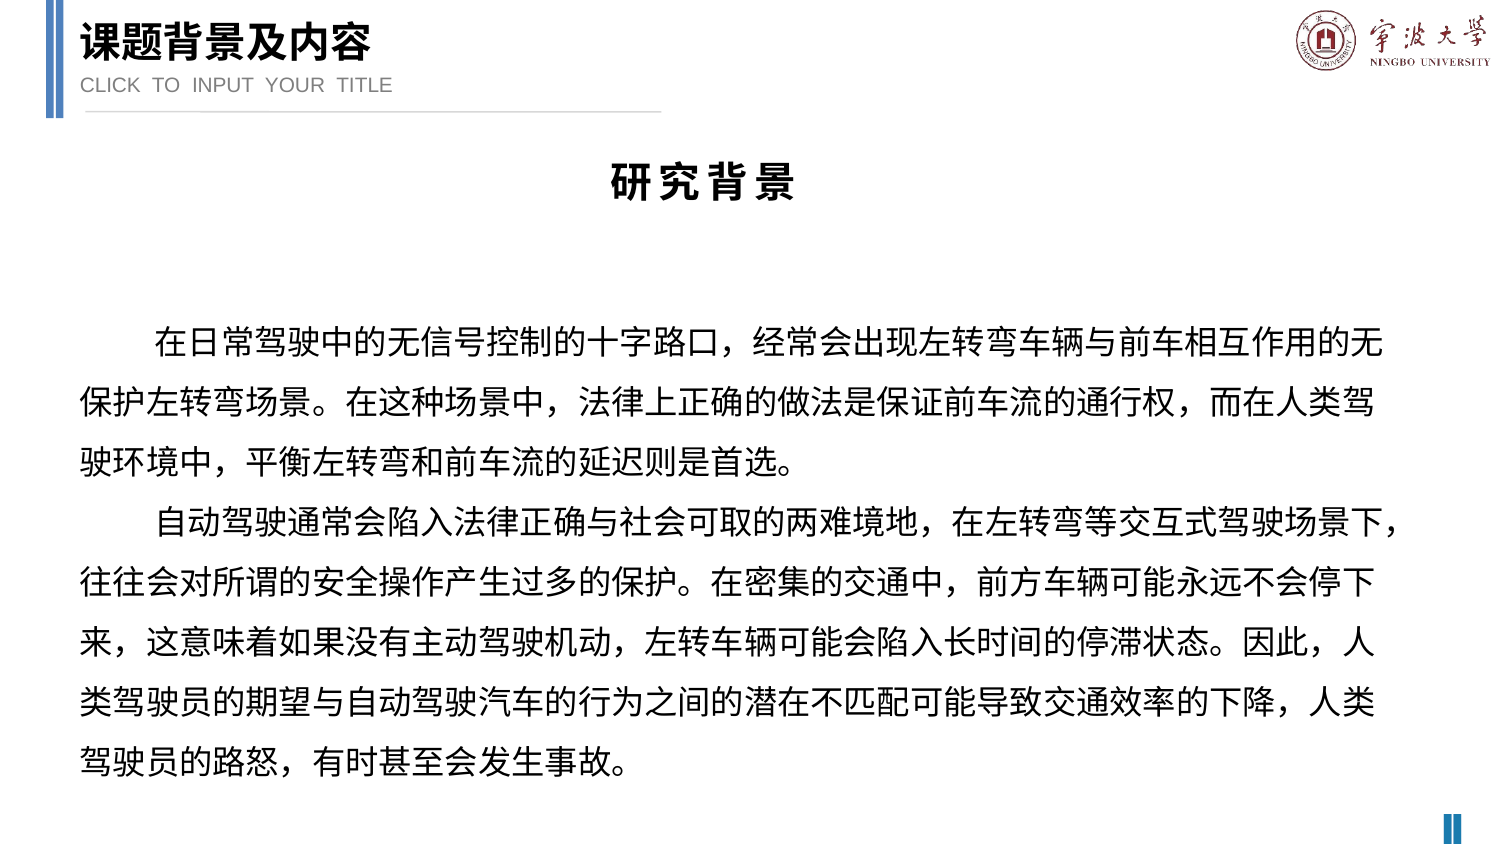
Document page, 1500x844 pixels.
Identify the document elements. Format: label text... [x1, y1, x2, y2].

text_box 在日常驾驶中的无信号控制的十字路口，经常会出现左转弯车辆与前车相互作用的无保护左转弯场景。在这种场景中，法律上正确的做法是保证前车流的通行权，而在人类驾驶环境中，平衡左转弯和前车流的延迟则是首选。 自动驾驶通常会陷入法律正确与社会可取的两难境地，在左转弯等交互式驾驶场景下，往往会对所谓的安全操作产生过多的保护。在密集的交通中，前方车辆可能永远不会停下来，这意味着如果没有主动驾驶机动，左转车辆可能会陷入长时间的停滞状态。因此，人类驾驶员的期望与自动驾驶汽车的行为之间的潜在不匹配可能导致交通效率的下降，人类驾驶员的路怒，有时甚至会发生事故。 [64, 248, 1404, 834]
list 课题背景及内容 [64, 8, 671, 84]
picture [1281, 0, 1500, 84]
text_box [1443, 814, 1462, 844]
text_box 研究背景 [203, 148, 1204, 214]
list CLICK TO INPUT YOUR TITLE [65, 84, 538, 106]
